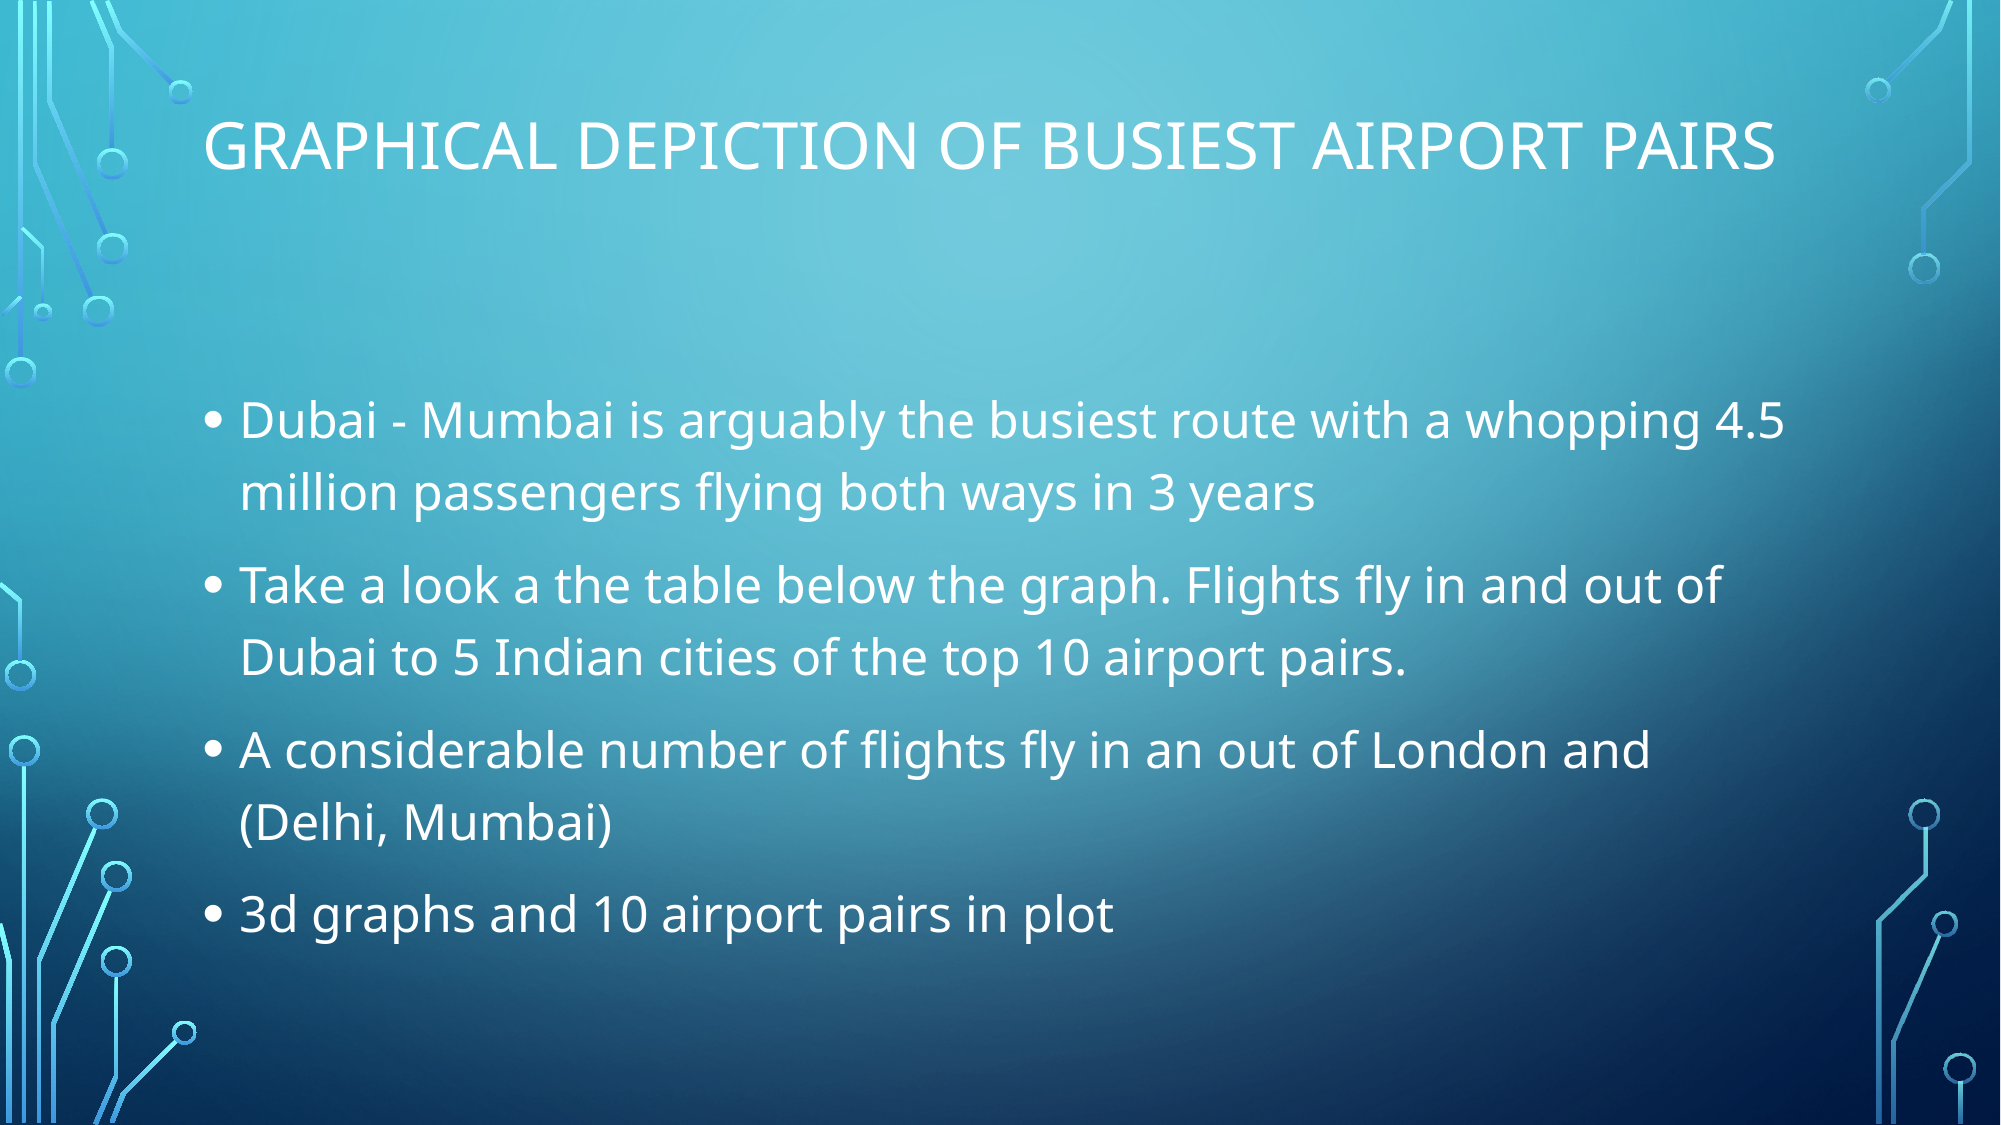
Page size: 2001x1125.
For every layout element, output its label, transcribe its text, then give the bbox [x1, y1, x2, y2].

title Graphical depiction of busiest airport pairs [187, 101, 1813, 275]
list Dubai - Mumbai is arguably the busiest route with a whopping 4.5 million passengers flying both ways in 3 years Take a look a the table below the graph. Flights fly in and out of Dubai to 5 Indian cities of the top 10 airport pairs. A considerable number of flights fly in an out of London and (Delhi, Mumbai) 3d graphs and 10 airport pairs in plot [187, 369, 1813, 950]
